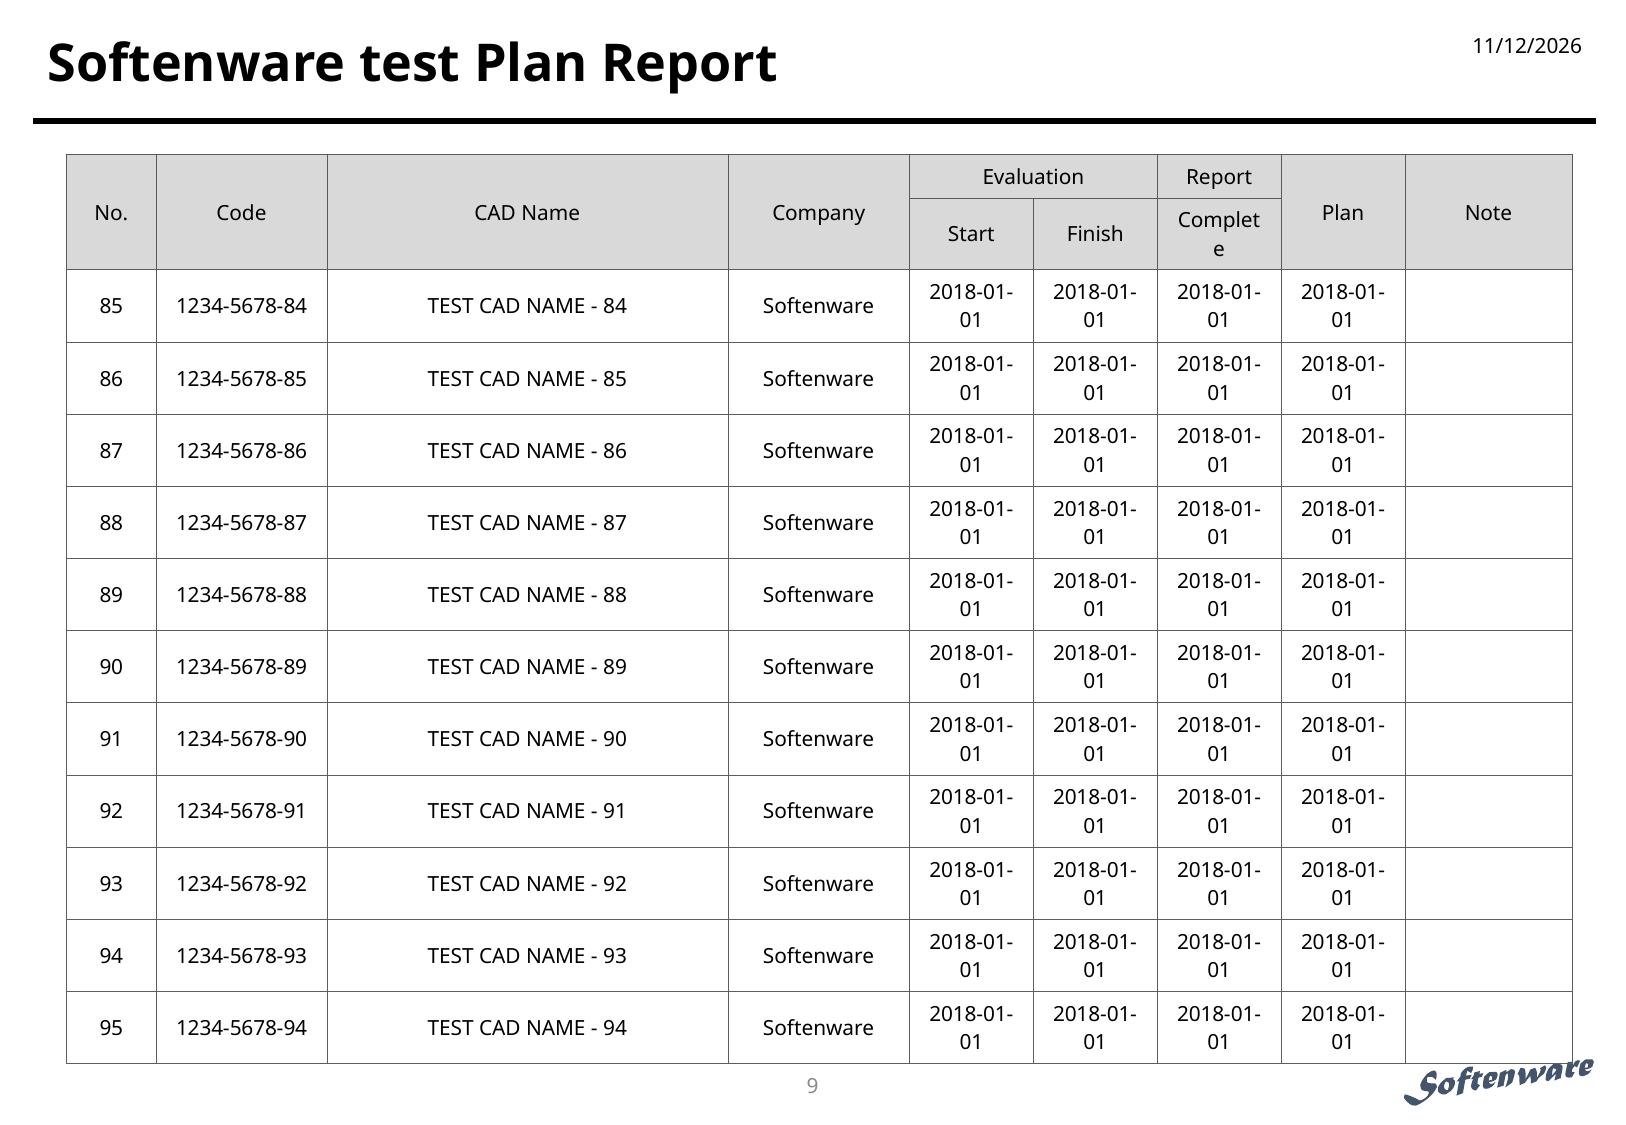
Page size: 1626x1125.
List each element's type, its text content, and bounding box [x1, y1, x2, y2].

table_cell Complete [1158, 199, 1281, 269]
table_cell 2018-01-01 [1034, 343, 1157, 414]
table_header Report [1158, 155, 1281, 198]
table_cell 1234-5678-87 [157, 487, 327, 558]
table_cell 2018-01-01 [1158, 343, 1281, 414]
table_cell [1406, 487, 1572, 558]
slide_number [1434, 25, 1597, 66]
table_cell Softenware [729, 703, 909, 775]
table_cell 2018-01-01 [910, 559, 1033, 630]
table_cell Softenware [729, 631, 909, 702]
table_cell 2018-01-01 [1034, 992, 1157, 1063]
table_cell 2018-01-01 [1158, 270, 1281, 342]
table_header Evaluation [910, 155, 1157, 198]
slide_number 2 [784, 1066, 841, 1107]
table_cell Softenware [729, 920, 909, 991]
table_cell 2018-01-01 [1158, 631, 1281, 702]
table_header Company [729, 155, 909, 269]
table_cell [1406, 703, 1572, 775]
table_cell 91 [67, 703, 156, 775]
table_cell Softenware [729, 270, 909, 342]
table_cell 1234-5678-90 [157, 703, 327, 775]
table_cell Softenware [729, 992, 909, 1063]
table_cell TEST CAD NAME - 89 [328, 631, 728, 702]
table_cell 2018-01-01 [1158, 920, 1281, 991]
table_cell 1234-5678-94 [157, 992, 327, 1063]
table_cell TEST CAD NAME - 86 [328, 415, 728, 486]
table_cell 93 [67, 848, 156, 919]
table_cell [1406, 992, 1572, 1063]
table_cell 2018-01-01 [1034, 703, 1157, 775]
table_cell 2018-01-01 [910, 992, 1033, 1063]
table_cell 2018-01-01 [1034, 920, 1157, 991]
table_header Code [157, 155, 327, 269]
table_cell 87 [67, 415, 156, 486]
table_cell Softenware [729, 415, 909, 486]
table_cell TEST CAD NAME - 85 [328, 343, 728, 414]
table_cell Softenware [729, 848, 909, 919]
table_cell [1406, 848, 1572, 919]
table_cell 1234-5678-85 [157, 343, 327, 414]
table_cell 2018-01-01 [1282, 487, 1405, 558]
table_cell 2018-01-01 [1158, 848, 1281, 919]
table_cell TEST CAD NAME - 91 [328, 776, 728, 847]
table_cell 86 [67, 343, 156, 414]
table_cell 1234-5678-89 [157, 631, 327, 702]
table_cell 2018-01-01 [1034, 631, 1157, 702]
table_cell 2018-01-01 [1158, 487, 1281, 558]
table_cell 2018-01-01 [1282, 270, 1405, 342]
table_cell [1406, 270, 1572, 342]
table_cell 95 [67, 992, 156, 1063]
table_cell Softenware [729, 776, 909, 847]
table_cell 1234-5678-86 [157, 415, 327, 486]
table_cell 2018-01-01 [1282, 343, 1405, 414]
table_cell [1406, 920, 1572, 991]
table_cell 2018-01-01 [1034, 559, 1157, 630]
table_cell 1234-5678-91 [157, 776, 327, 847]
table_cell TEST CAD NAME - 90 [328, 703, 728, 775]
table_cell 2018-01-01 [1034, 270, 1157, 342]
table_cell TEST CAD NAME - 92 [328, 848, 728, 919]
table_cell 2018-01-01 [1034, 415, 1157, 486]
table_cell Softenware [729, 343, 909, 414]
table_cell Finish [1034, 199, 1157, 269]
title Softenware test Plan Report [33, 28, 1101, 101]
table_cell 89 [67, 559, 156, 630]
table_header Note [1406, 155, 1572, 269]
table_cell 2018-01-01 [910, 343, 1033, 414]
table_cell TEST CAD NAME - 84 [328, 270, 728, 342]
table_cell 2018-01-01 [1034, 776, 1157, 847]
table_cell 1234-5678-92 [157, 848, 327, 919]
table_cell TEST CAD NAME - 88 [328, 559, 728, 630]
table_cell 2018-01-01 [1158, 415, 1281, 486]
table_cell 2018-01-01 [910, 848, 1033, 919]
table_cell 2018-01-01 [910, 776, 1033, 847]
table_cell 2018-01-01 [1158, 776, 1281, 847]
table_cell 2018-01-01 [910, 415, 1033, 486]
table_cell Softenware [729, 487, 909, 558]
table_cell TEST CAD NAME - 93 [328, 920, 728, 991]
table_cell 90 [67, 631, 156, 702]
table_cell 2018-01-01 [910, 920, 1033, 991]
table_cell 2018-01-01 [1282, 776, 1405, 847]
table_cell [1406, 343, 1572, 414]
table_cell 1234-5678-88 [157, 559, 327, 630]
table_cell 2018-01-01 [1158, 559, 1281, 630]
table_cell 2018-01-01 [1034, 848, 1157, 919]
table_header CAD Name [328, 155, 728, 269]
table_cell 2018-01-01 [1282, 920, 1405, 991]
table_cell 94 [67, 920, 156, 991]
table_header Plan [1282, 155, 1405, 269]
table_cell 2018-01-01 [1282, 992, 1405, 1063]
table_cell 2018-01-01 [910, 703, 1033, 775]
table_cell TEST CAD NAME - 94 [328, 992, 728, 1063]
table_cell 2018-01-01 [1282, 703, 1405, 775]
table_cell 1234-5678-84 [157, 270, 327, 342]
table_cell TEST CAD NAME - 87 [328, 487, 728, 558]
table_cell 2018-01-01 [910, 270, 1033, 342]
table_cell 2018-01-01 [1282, 631, 1405, 702]
table_cell 2018-01-01 [1282, 415, 1405, 486]
table_cell [1406, 559, 1572, 630]
table_cell [1406, 776, 1572, 847]
table_cell 88 [67, 487, 156, 558]
table_cell 1234-5678-93 [157, 920, 327, 991]
table_header No. [67, 155, 156, 269]
table_cell Softenware [729, 559, 909, 630]
table_cell 2018-01-01 [1282, 848, 1405, 919]
table_cell 2018-01-01 [1034, 487, 1157, 558]
table_cell Start [910, 199, 1033, 269]
table_cell 2018-01-01 [1158, 992, 1281, 1063]
table_cell 92 [67, 776, 156, 847]
table_cell [1406, 415, 1572, 486]
table_cell [1406, 631, 1572, 702]
table_cell 2018-01-01 [1158, 703, 1281, 775]
table_cell 2018-01-01 [1282, 559, 1405, 630]
table_cell 2018-01-01 [910, 631, 1033, 702]
table_cell 85 [67, 270, 156, 342]
table_cell 2018-01-01 [910, 487, 1033, 558]
